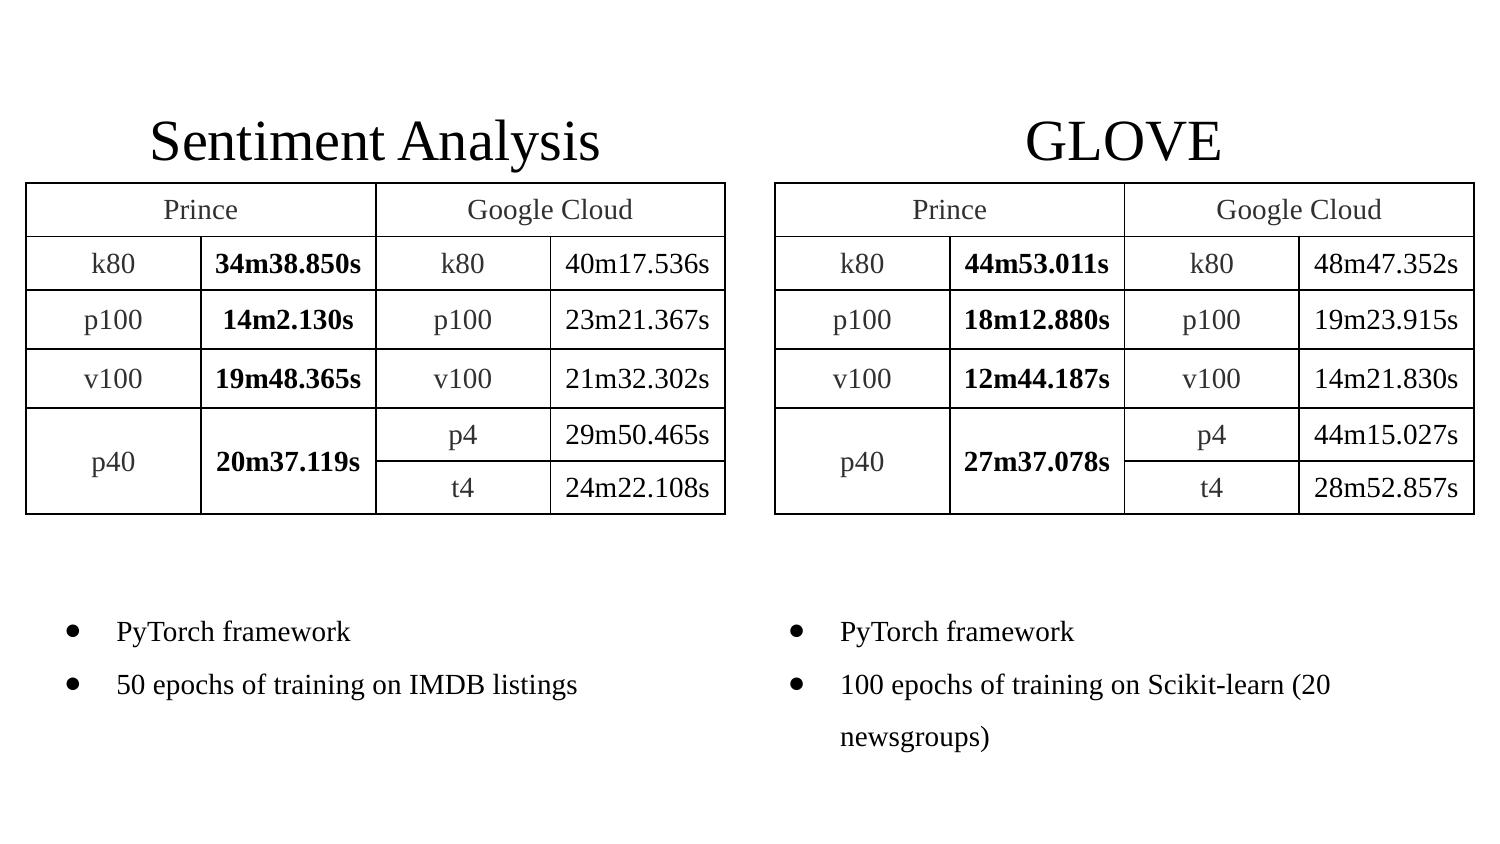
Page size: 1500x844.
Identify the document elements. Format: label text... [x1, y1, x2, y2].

table_cell v100 [377, 350, 550, 407]
table_header Google Cloud [1125, 184, 1473, 236]
table_cell 21m32.302s [551, 350, 724, 407]
table_cell 14m21.830s [1300, 350, 1473, 407]
table_header Prince [27, 184, 375, 236]
table_cell t4 [1125, 462, 1298, 513]
title Sentiment Analysis [26, 87, 725, 182]
table_cell 44m53.011s [951, 237, 1124, 289]
table_cell v100 [27, 350, 200, 407]
table_cell 34m38.850s [202, 237, 375, 289]
list PyTorch framework 100 epochs of training on Scikit-learn (20 newsgroups) [750, 580, 1500, 703]
table_cell p100 [27, 291, 200, 348]
table_cell 14m2.130s [202, 291, 375, 348]
table_cell k80 [1125, 237, 1298, 289]
table_cell 40m17.536s [551, 237, 724, 289]
table_cell 44m15.027s [1300, 409, 1473, 460]
table_cell 19m23.915s [1300, 291, 1473, 348]
table_cell 23m21.367s [551, 291, 724, 348]
table_cell p4 [377, 409, 550, 460]
table_cell p40 [776, 409, 949, 513]
table_cell p40 [27, 409, 200, 513]
table_cell 18m12.880s [951, 291, 1124, 348]
table_cell k80 [776, 237, 949, 289]
table_cell p100 [377, 291, 550, 348]
table_cell 19m48.365s [202, 350, 375, 407]
table_cell 29m50.465s [551, 409, 724, 460]
table_header Google Cloud [377, 184, 724, 236]
table_cell 48m47.352s [1300, 237, 1473, 289]
table_cell k80 [377, 237, 550, 289]
table_cell p100 [1125, 291, 1298, 348]
table_cell 12m44.187s [951, 350, 1124, 407]
table_cell p100 [776, 291, 949, 348]
table_cell p4 [1125, 409, 1298, 460]
table_cell 24m22.108s [551, 462, 724, 513]
title GLOVE [774, 87, 1474, 182]
table_cell v100 [776, 350, 949, 407]
table_cell k80 [27, 237, 200, 289]
table_header Prince [776, 184, 1124, 236]
table_cell 27m37.078s [951, 409, 1124, 513]
table_cell t4 [377, 462, 550, 513]
table_cell 20m37.119s [202, 409, 375, 513]
table_cell 28m52.857s [1300, 462, 1473, 513]
table_cell v100 [1125, 350, 1298, 407]
list PyTorch framework 50 epochs of training on IMDB listings [26, 580, 726, 703]
